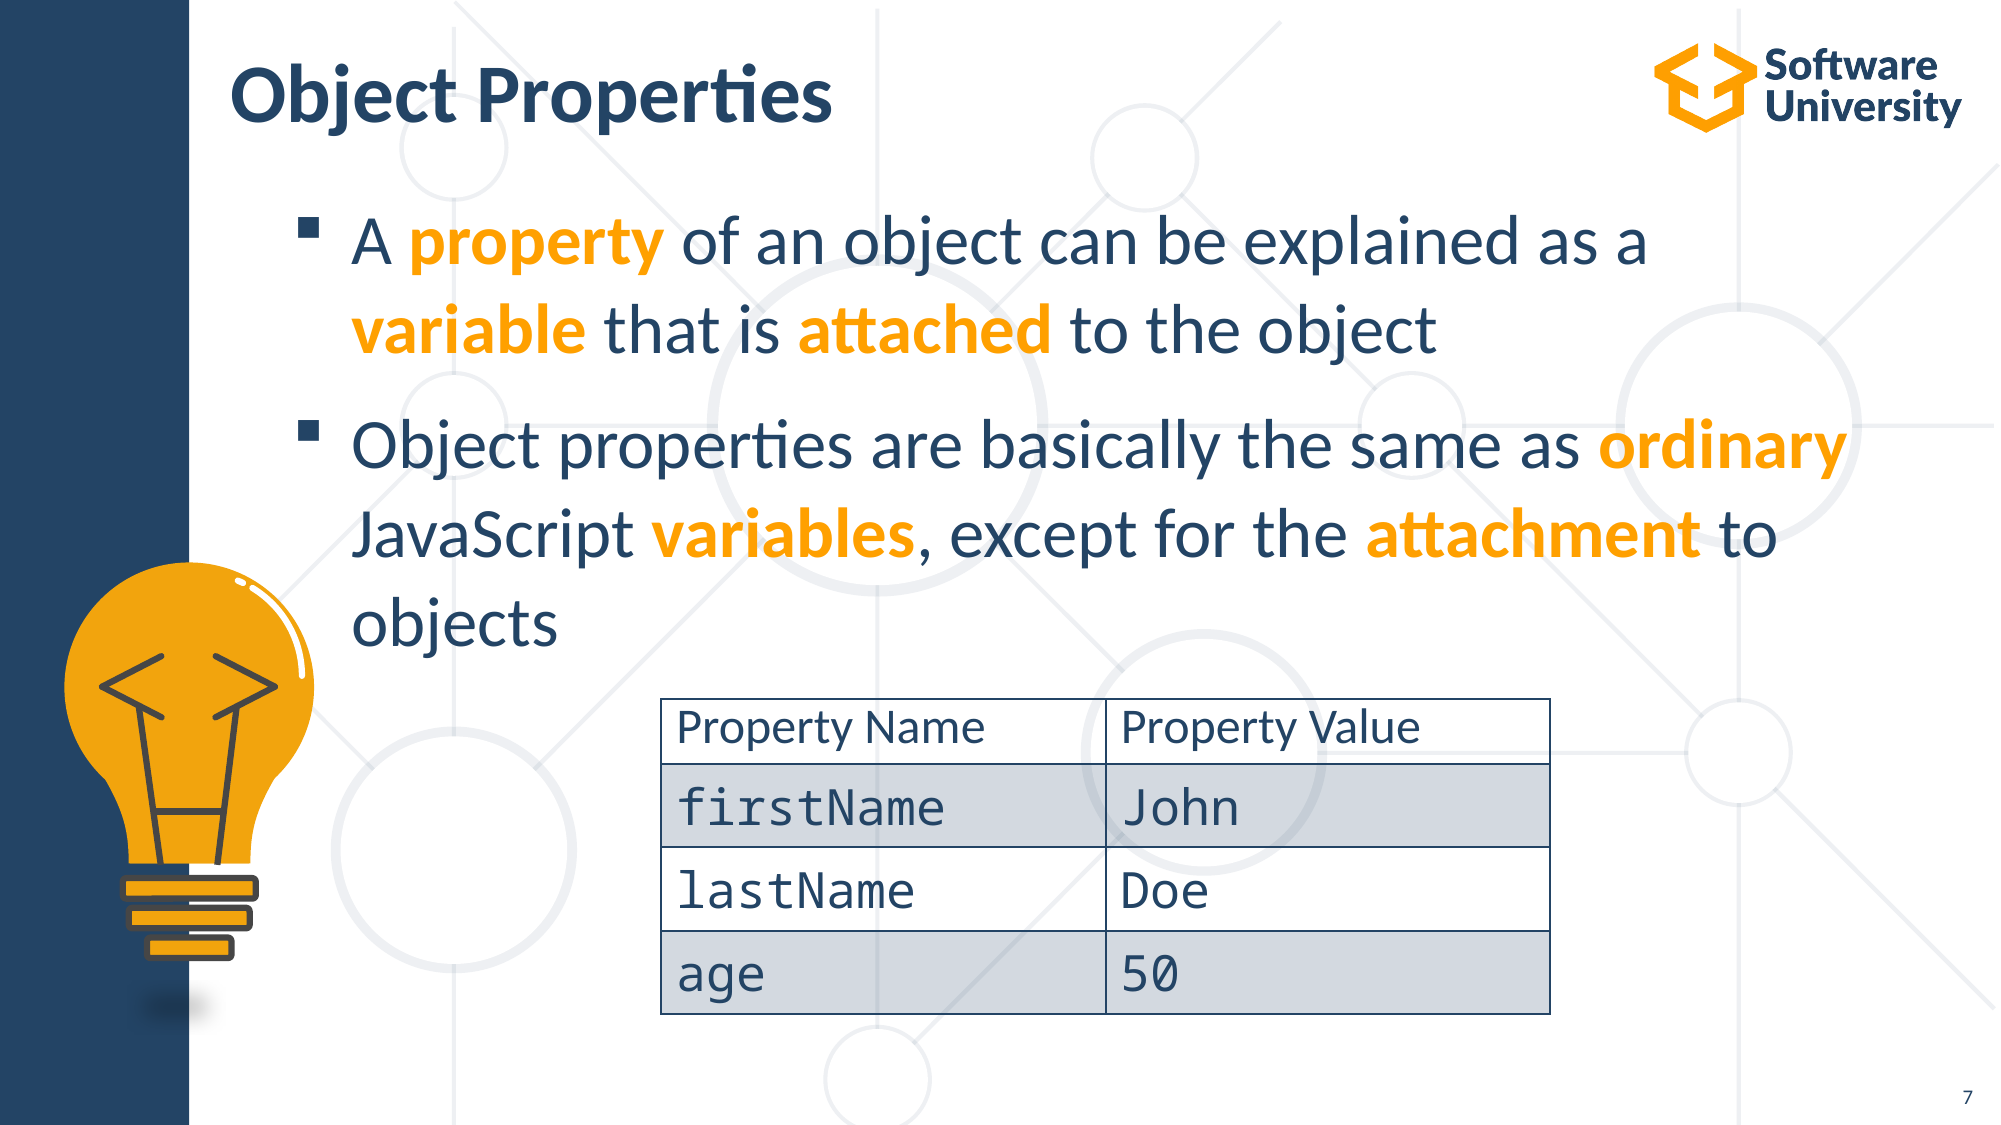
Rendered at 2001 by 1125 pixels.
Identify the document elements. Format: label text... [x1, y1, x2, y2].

title Object Properties [212, 16, 1628, 162]
table_cell age [662, 932, 1105, 1013]
table_header Property Value [1107, 700, 1549, 763]
table_header Property Name [662, 700, 1105, 763]
list A property of an object can be explained as a variable that is attached to the object Object properties are basically the same as ordinary JavaScript variables, except for the attachment to objects [274, 183, 1968, 1094]
table_cell Doe [1107, 848, 1549, 930]
table_cell John [1107, 765, 1549, 846]
slide_number 7 [1927, 1067, 1989, 1117]
table_cell firstName [662, 765, 1105, 846]
picture [1641, 31, 1973, 145]
table_cell 50 [1107, 932, 1549, 1013]
table_cell lastName [662, 848, 1105, 930]
